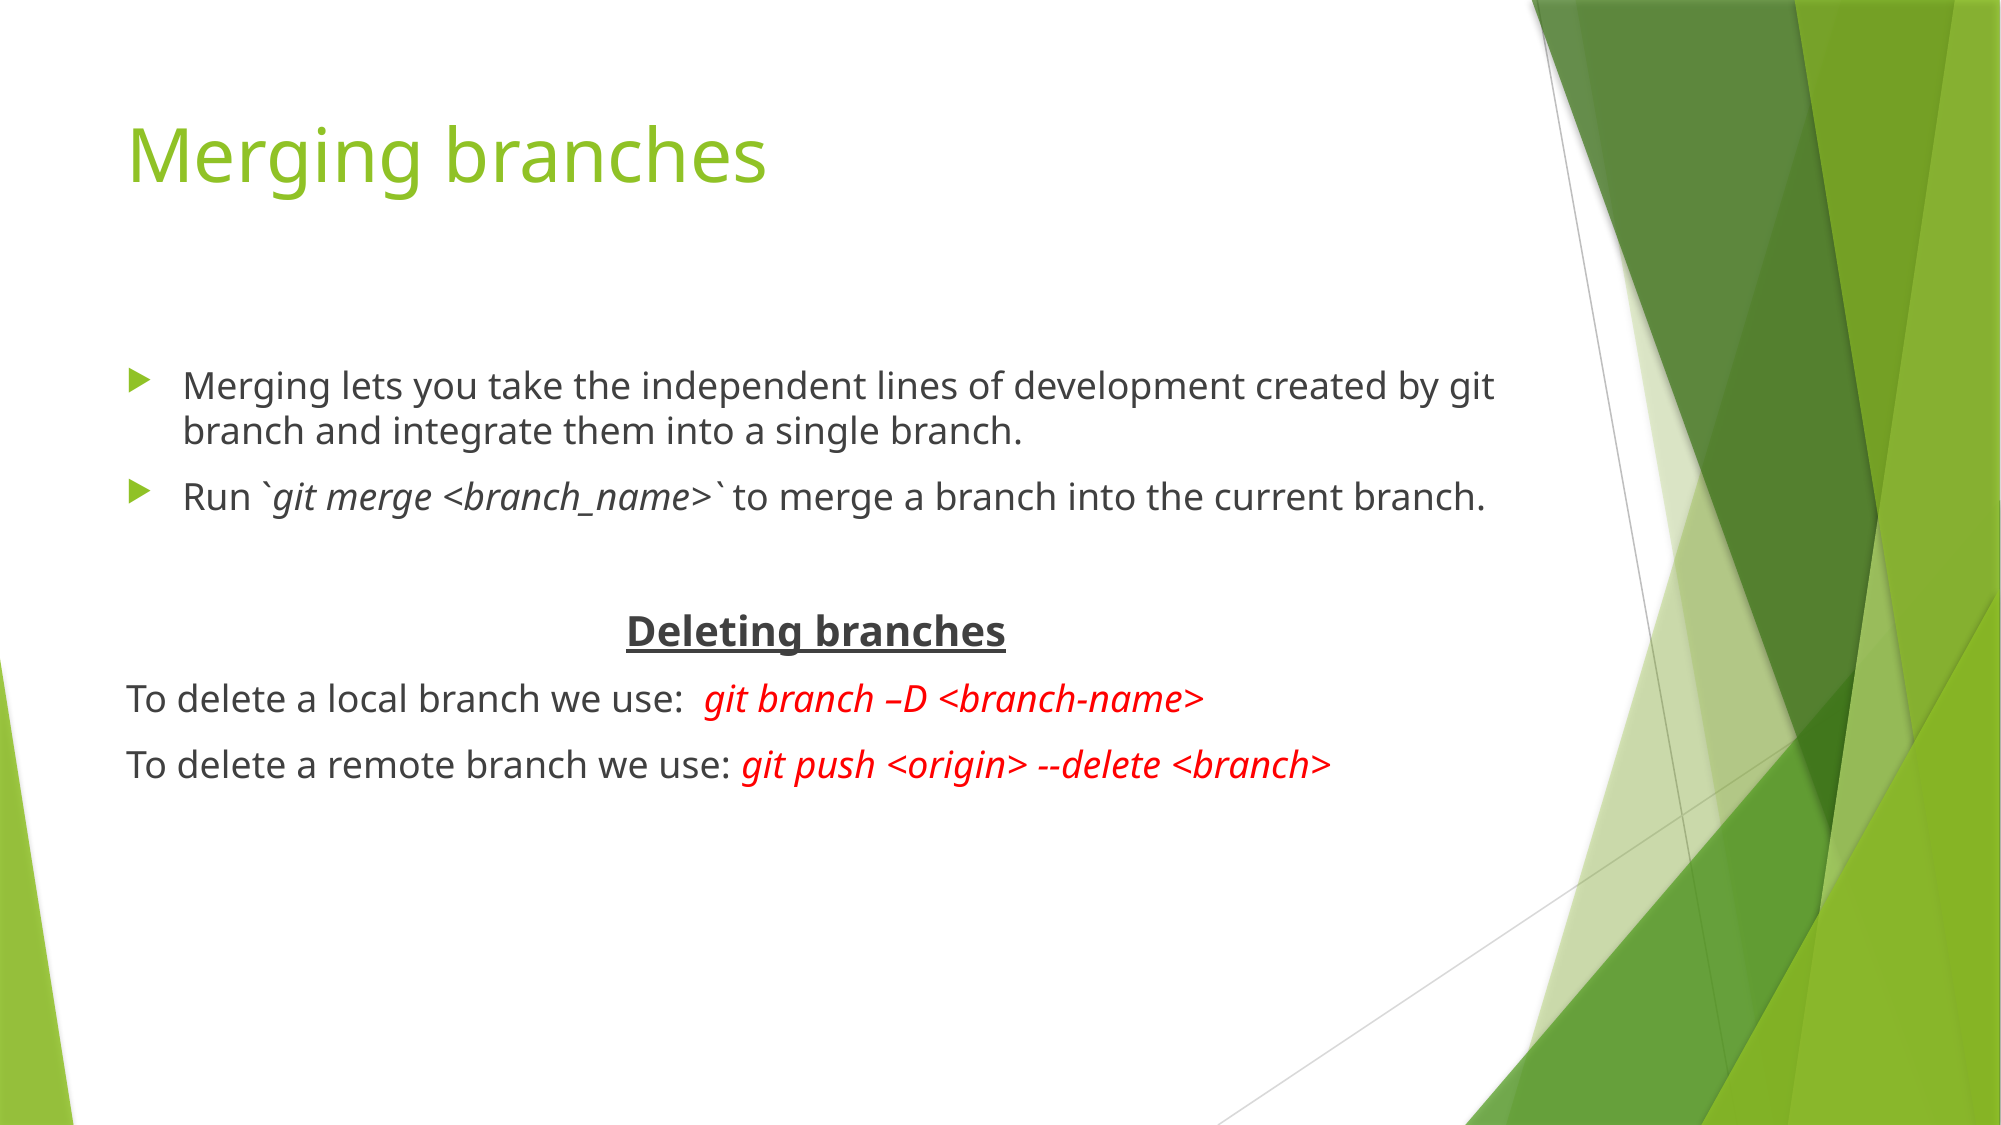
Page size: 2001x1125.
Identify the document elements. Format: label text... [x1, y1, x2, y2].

title Merging branches [111, 99, 1522, 317]
list Merging lets you take the independent lines of development created by git branch and integrate them into a single branch. Run `git merge <branch_name>` to merge a branch into the current branch. Deleting branches To delete a local branch we use: git branch –D <branch-name> To delete a remote branch we use: git push <origin> --delete <branch> [111, 354, 1522, 992]
